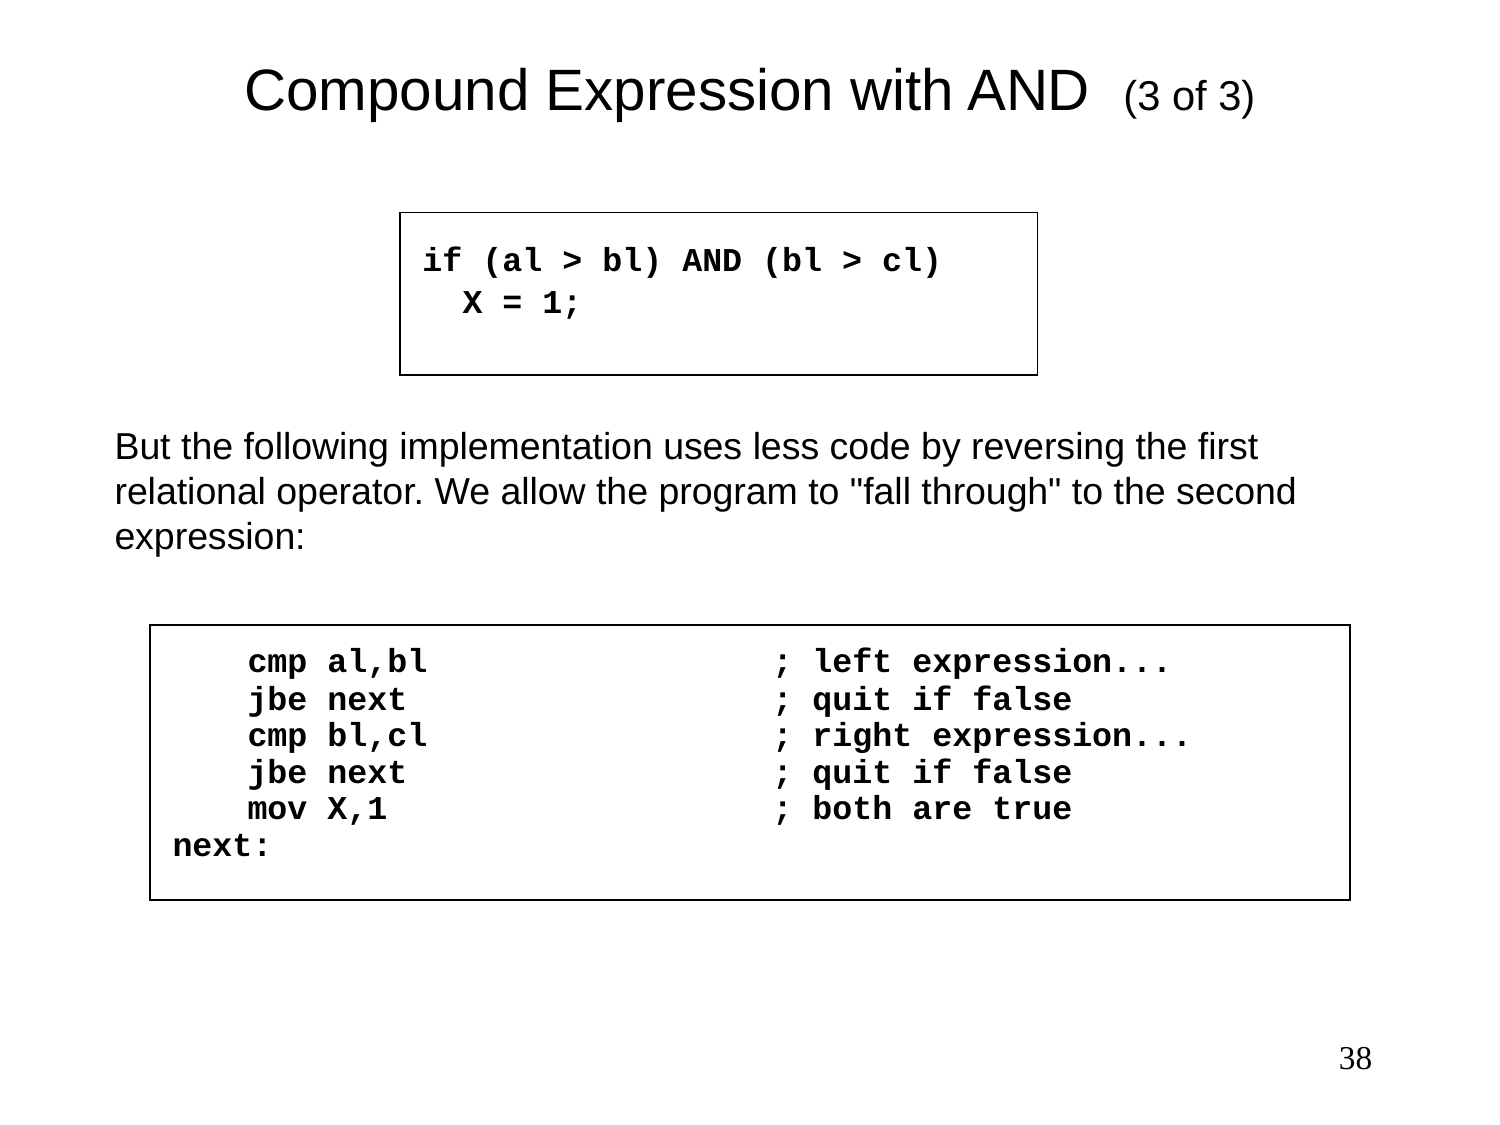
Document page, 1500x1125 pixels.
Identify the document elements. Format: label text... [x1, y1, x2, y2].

slide_number 38 [1224, 1024, 1388, 1088]
title Compound Expression with AND (3 of 3) [112, 37, 1388, 138]
text_box if (al > bl) AND (bl > cl) X = 1; [399, 212, 1038, 375]
text_box cmp al,bl ; left expression... jbe next ; quit if false cmp bl,cl ; right expression... jbe next ; quit if false mov X,1 ; both are true next: [149, 624, 1350, 900]
text_box But the following implementation uses less code by reversing the first relational operator. We allow the program to "fall through" to the second expression: [99, 399, 1363, 580]
